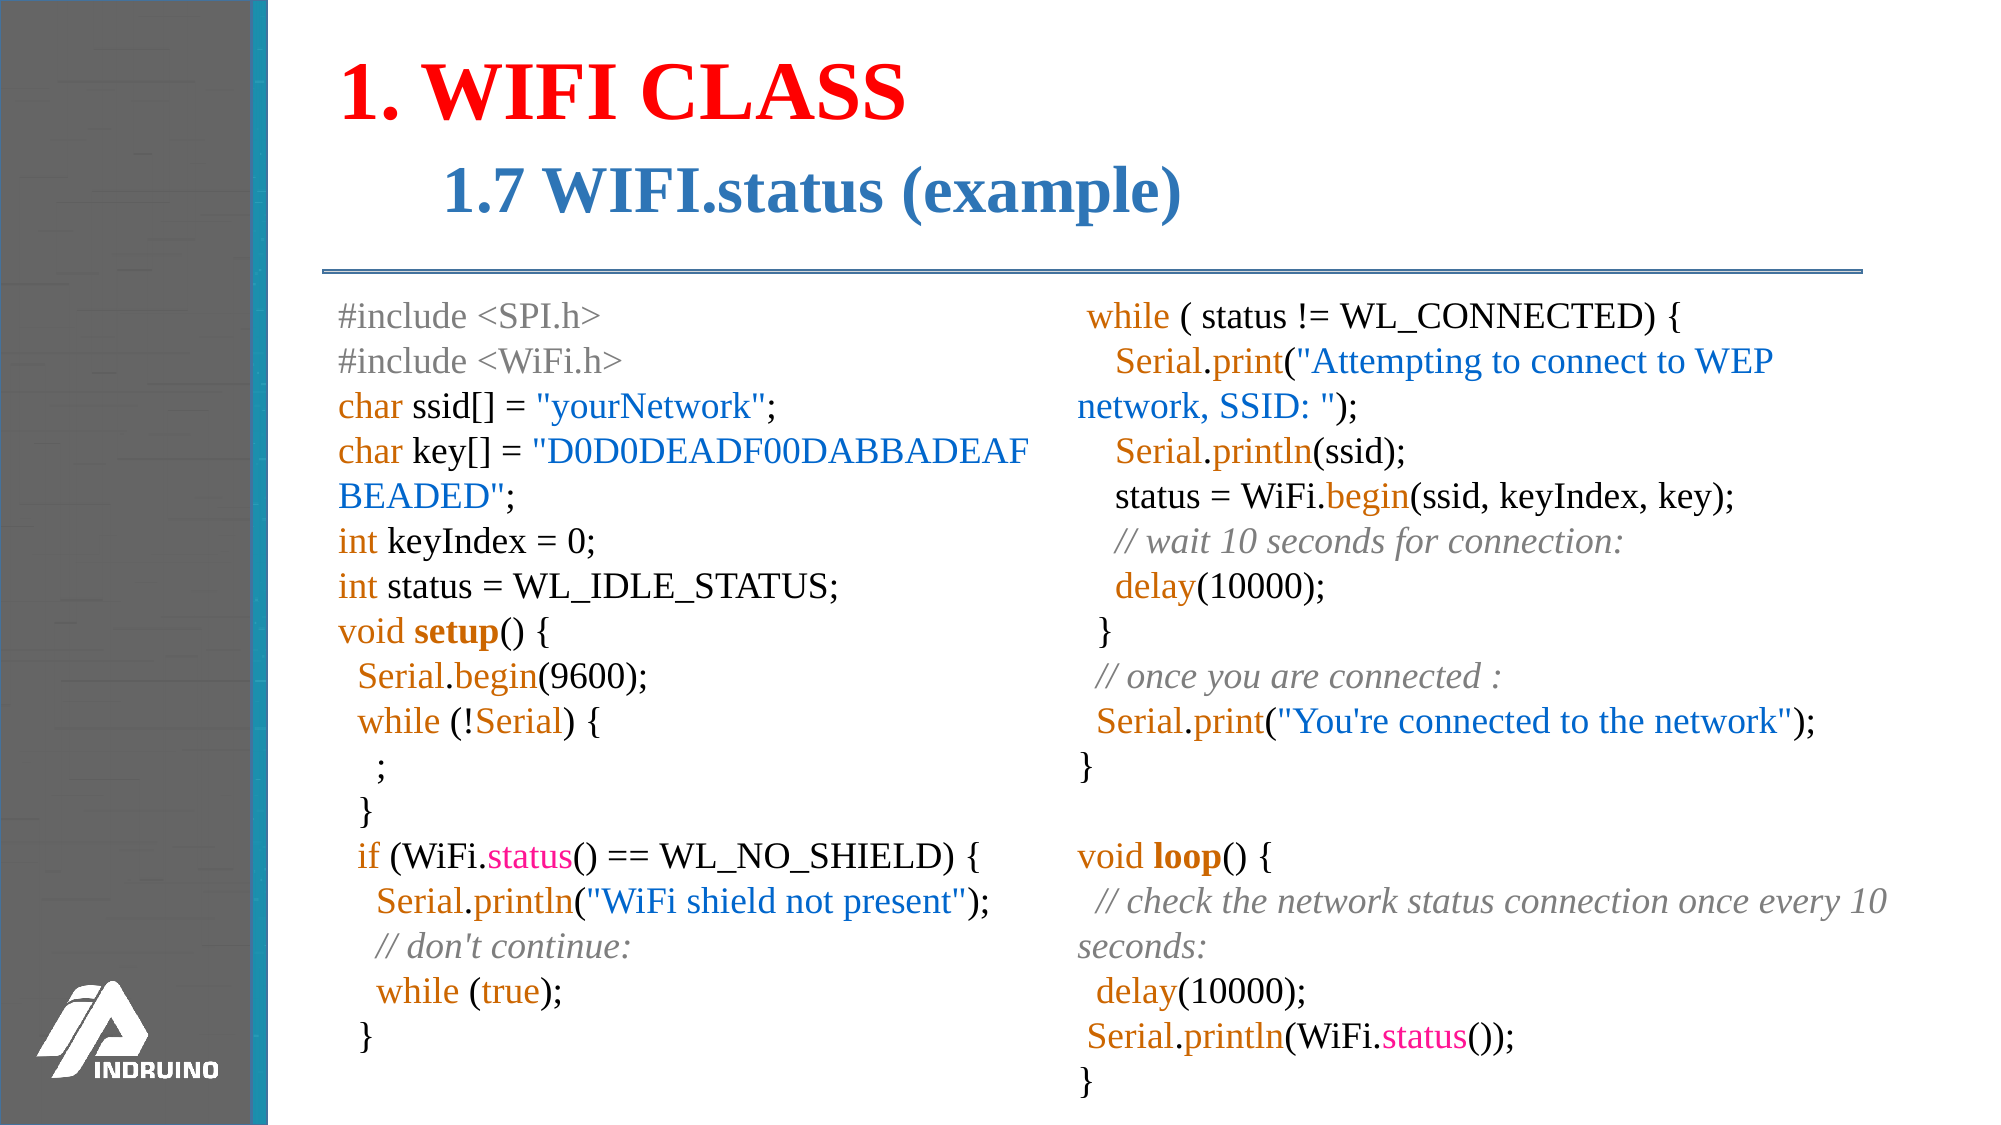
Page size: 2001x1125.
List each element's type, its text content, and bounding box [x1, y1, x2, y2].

text_box while ( status != WL_CONNECTED) { Serial.print("Attempting to connect to WEP network, SSID: "); Serial.println(ssid); status = WiFi.begin(ssid, keyIndex, key); // wait 10 seconds for connection: delay(10000); } // once you are connected : Serial.print("You're connected to the network"); } void loop() { // check the network status connection once every 10 seconds: delay(10000); Serial.println(WiFi.status()); } [1062, 284, 1915, 1125]
picture [253, 1, 266, 1124]
text_box #include <SPI.h> #include <WiFi.h> char ssid[] = "yourNetwork"; char key[] = "D0D0DEADF00DABBADEAFBEADED"; int keyIndex = 0; int status = WL_IDLE_STATUS; void setup() { Serial.begin(9600); while (!Serial) { ; } if (WiFi.status() == WL_NO_SHIELD) { Serial.println("WiFi shield not present"); // don't continue: while (true); } [323, 284, 1062, 1064]
title 1. WIFI CLASS [323, 48, 1863, 136]
text_box 1.7 WIFI.status (example) [427, 147, 1967, 235]
picture [1, 1, 250, 1124]
